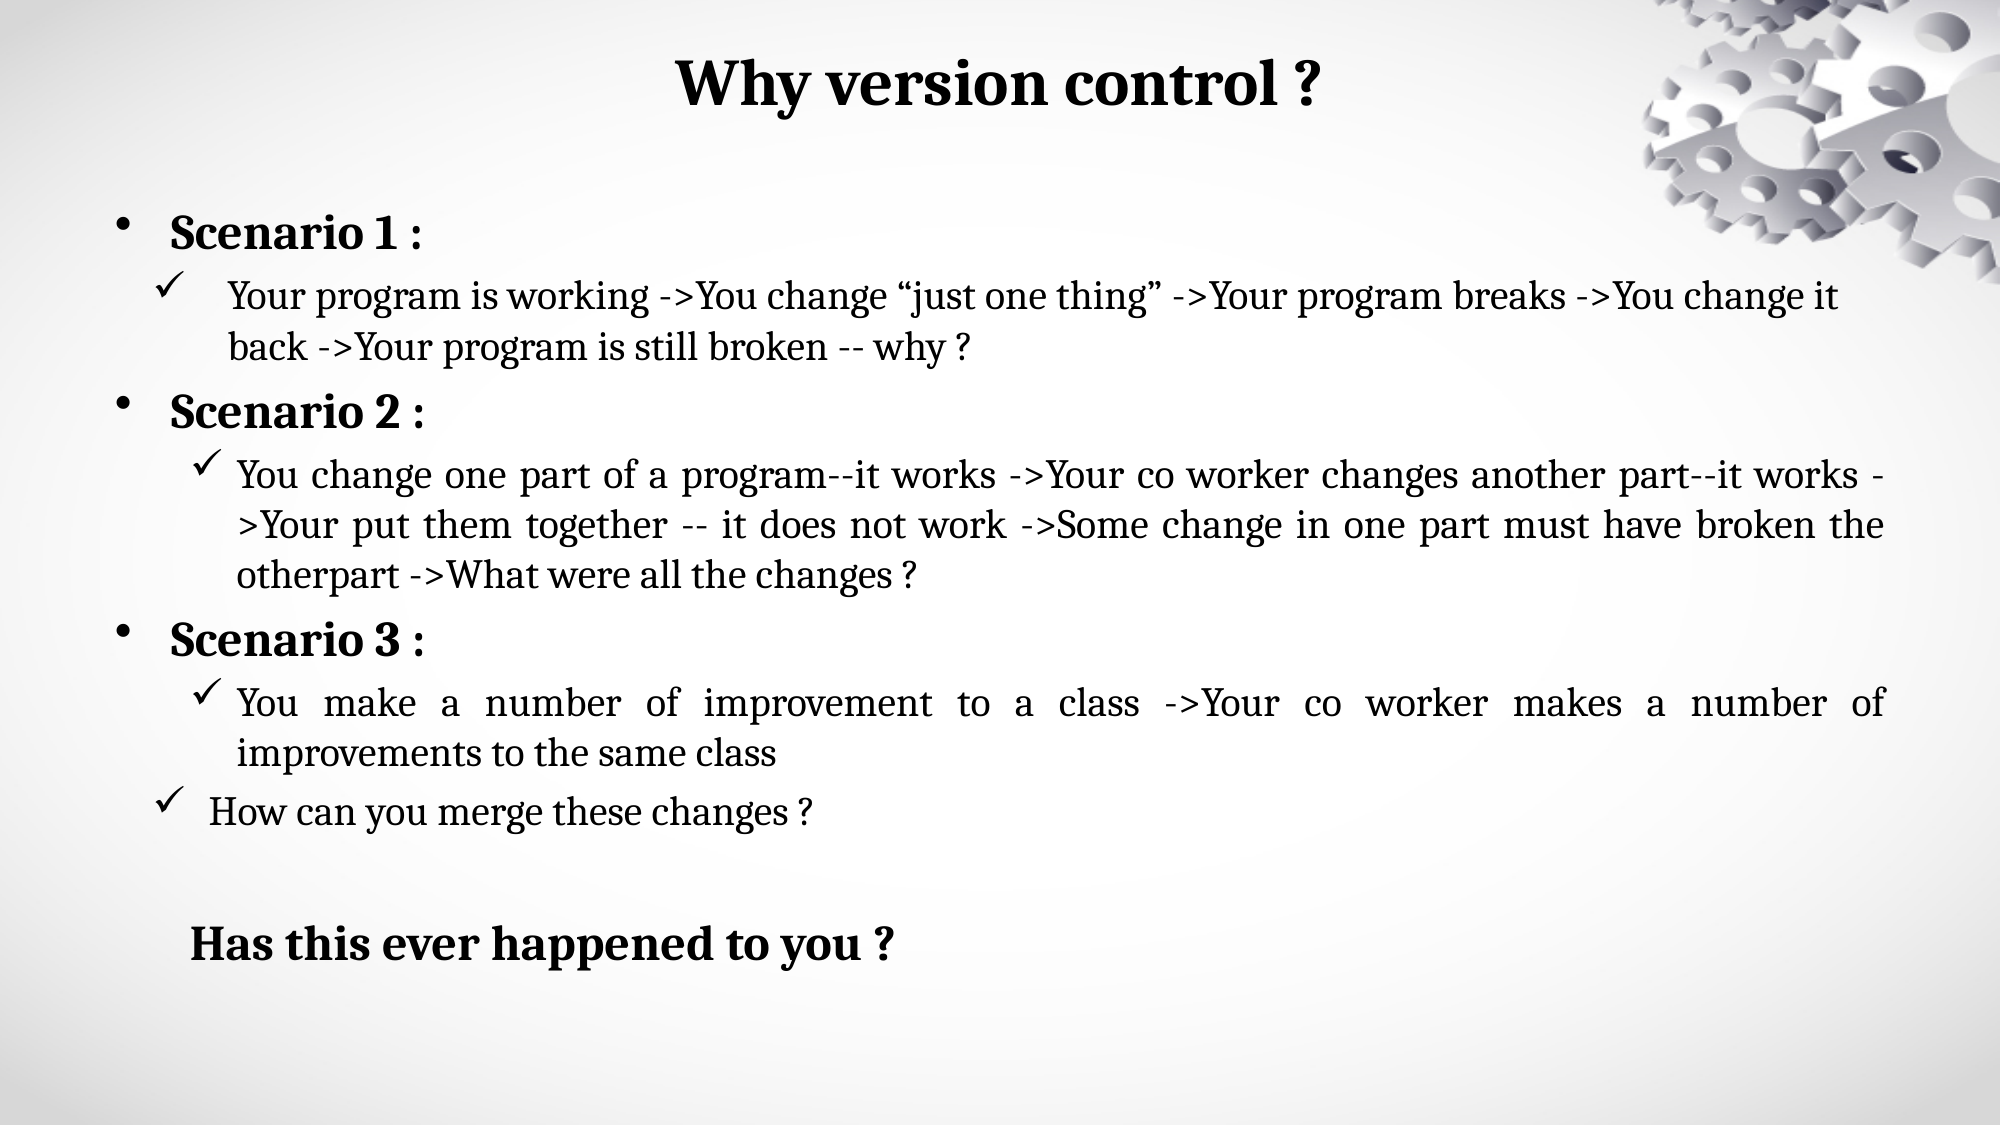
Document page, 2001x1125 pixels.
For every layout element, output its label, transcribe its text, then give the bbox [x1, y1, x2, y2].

list Scenario 1 : Your program is working ->You change “just one thing” ->Your program breaks ->You change it back ->Your program is still broken -- why ? Scenario 2 : You change one part of a program--it works ->Your co worker changes another part--it works ->Your put them together -- it does not work ->Some change in one part must have broken the otherpart ->What were all the changes ? Scenario 3 : You make a number of improvement to a class ->Your co worker makes a number of improvements to the same class How can you merge these changes ? Has this ever happened to you ? [99, 192, 1901, 1078]
picture [0, 0, 2000, 1125]
title Why version control ? [99, 30, 1901, 127]
